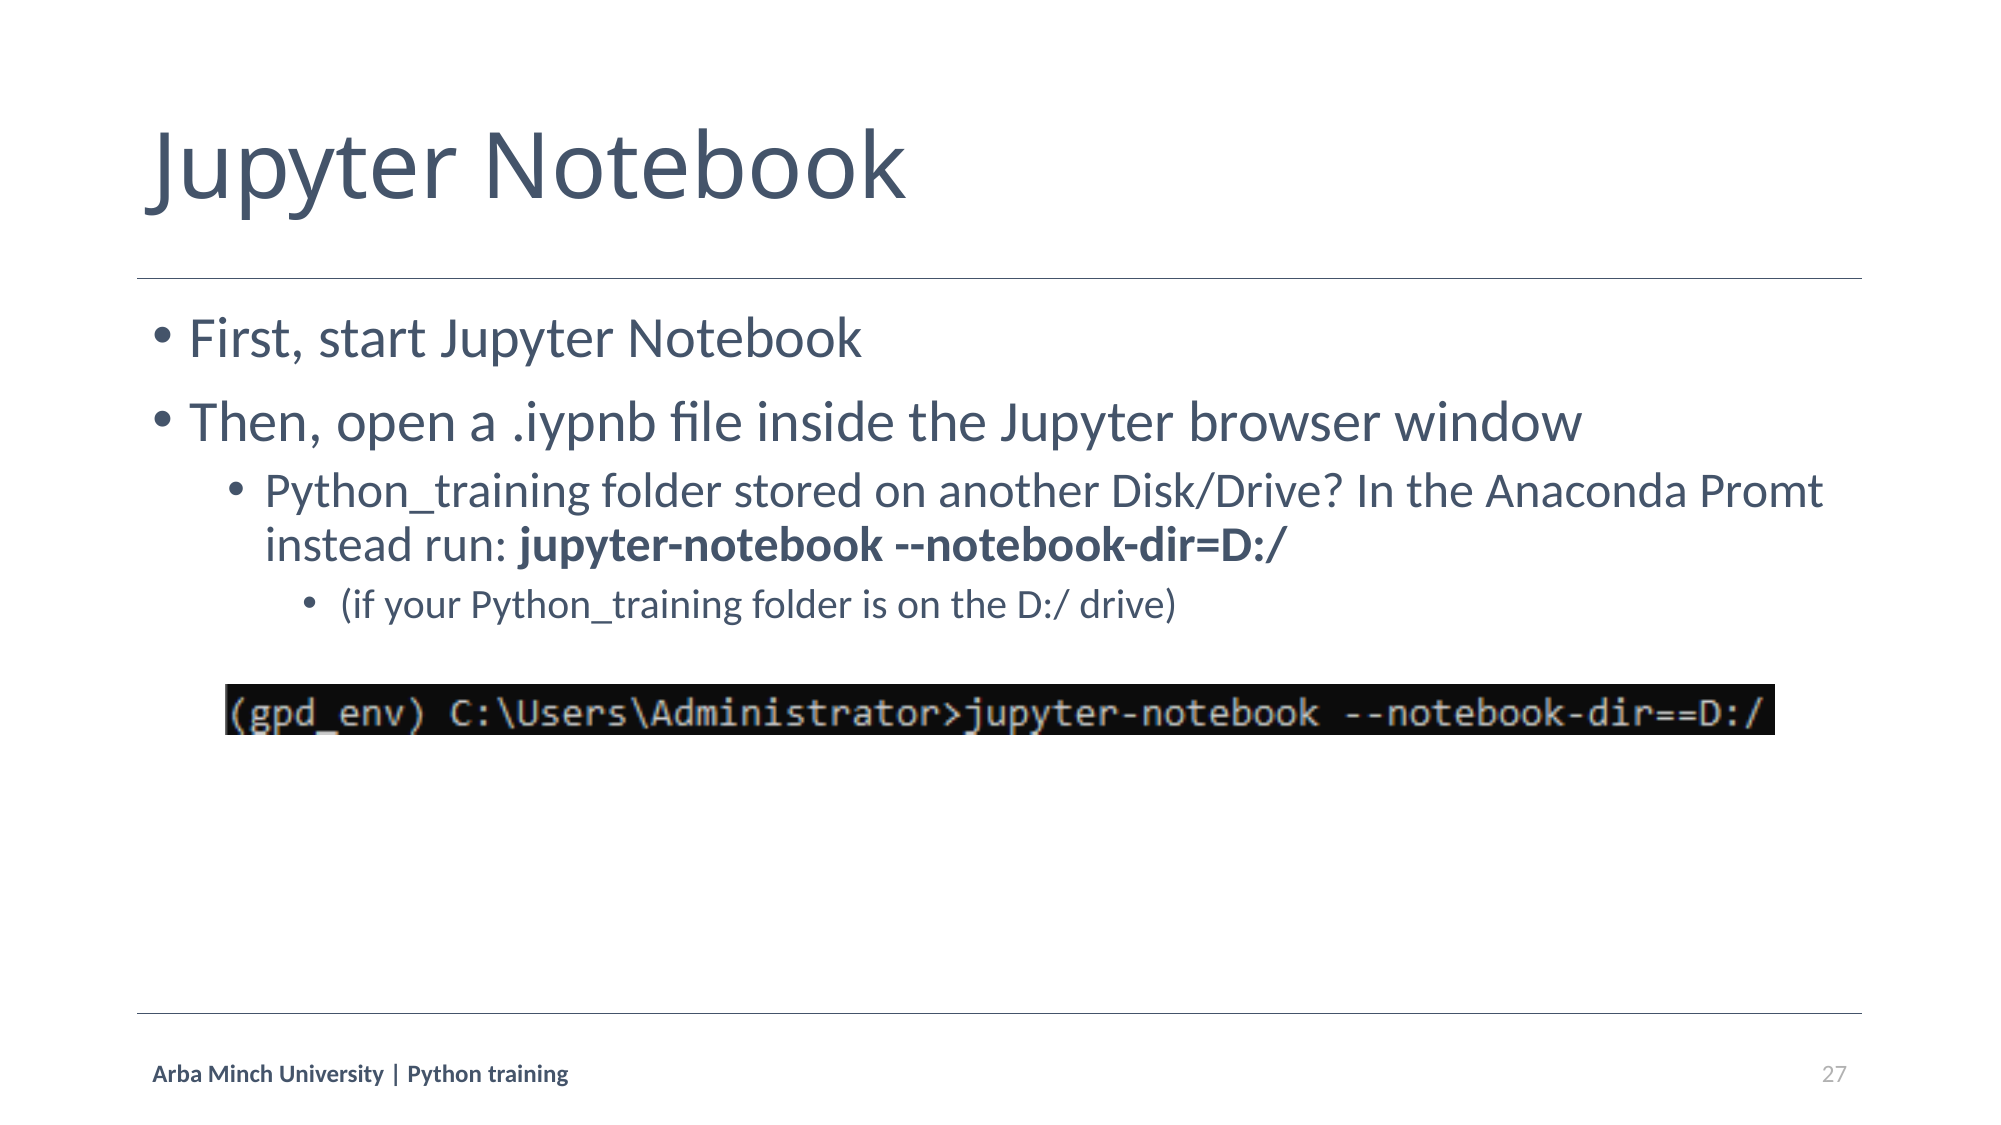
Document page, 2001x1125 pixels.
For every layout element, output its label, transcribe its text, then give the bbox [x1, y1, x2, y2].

title Jupyter Notebook [137, 59, 1863, 278]
slide_number 27 [1412, 1042, 1863, 1103]
picture [225, 684, 1775, 735]
footer Arba Minch University | Python training [137, 1042, 1226, 1103]
list First, start Jupyter Notebook Then, open a .iypnb file inside the Jupyter browser window Python_training folder stored on another Disk/Drive? In the Anaconda Promt instead run: jupyter-notebook --notebook-dir=D:/ (if your Python_training folder is on the D:/ drive) [137, 299, 1863, 1014]
